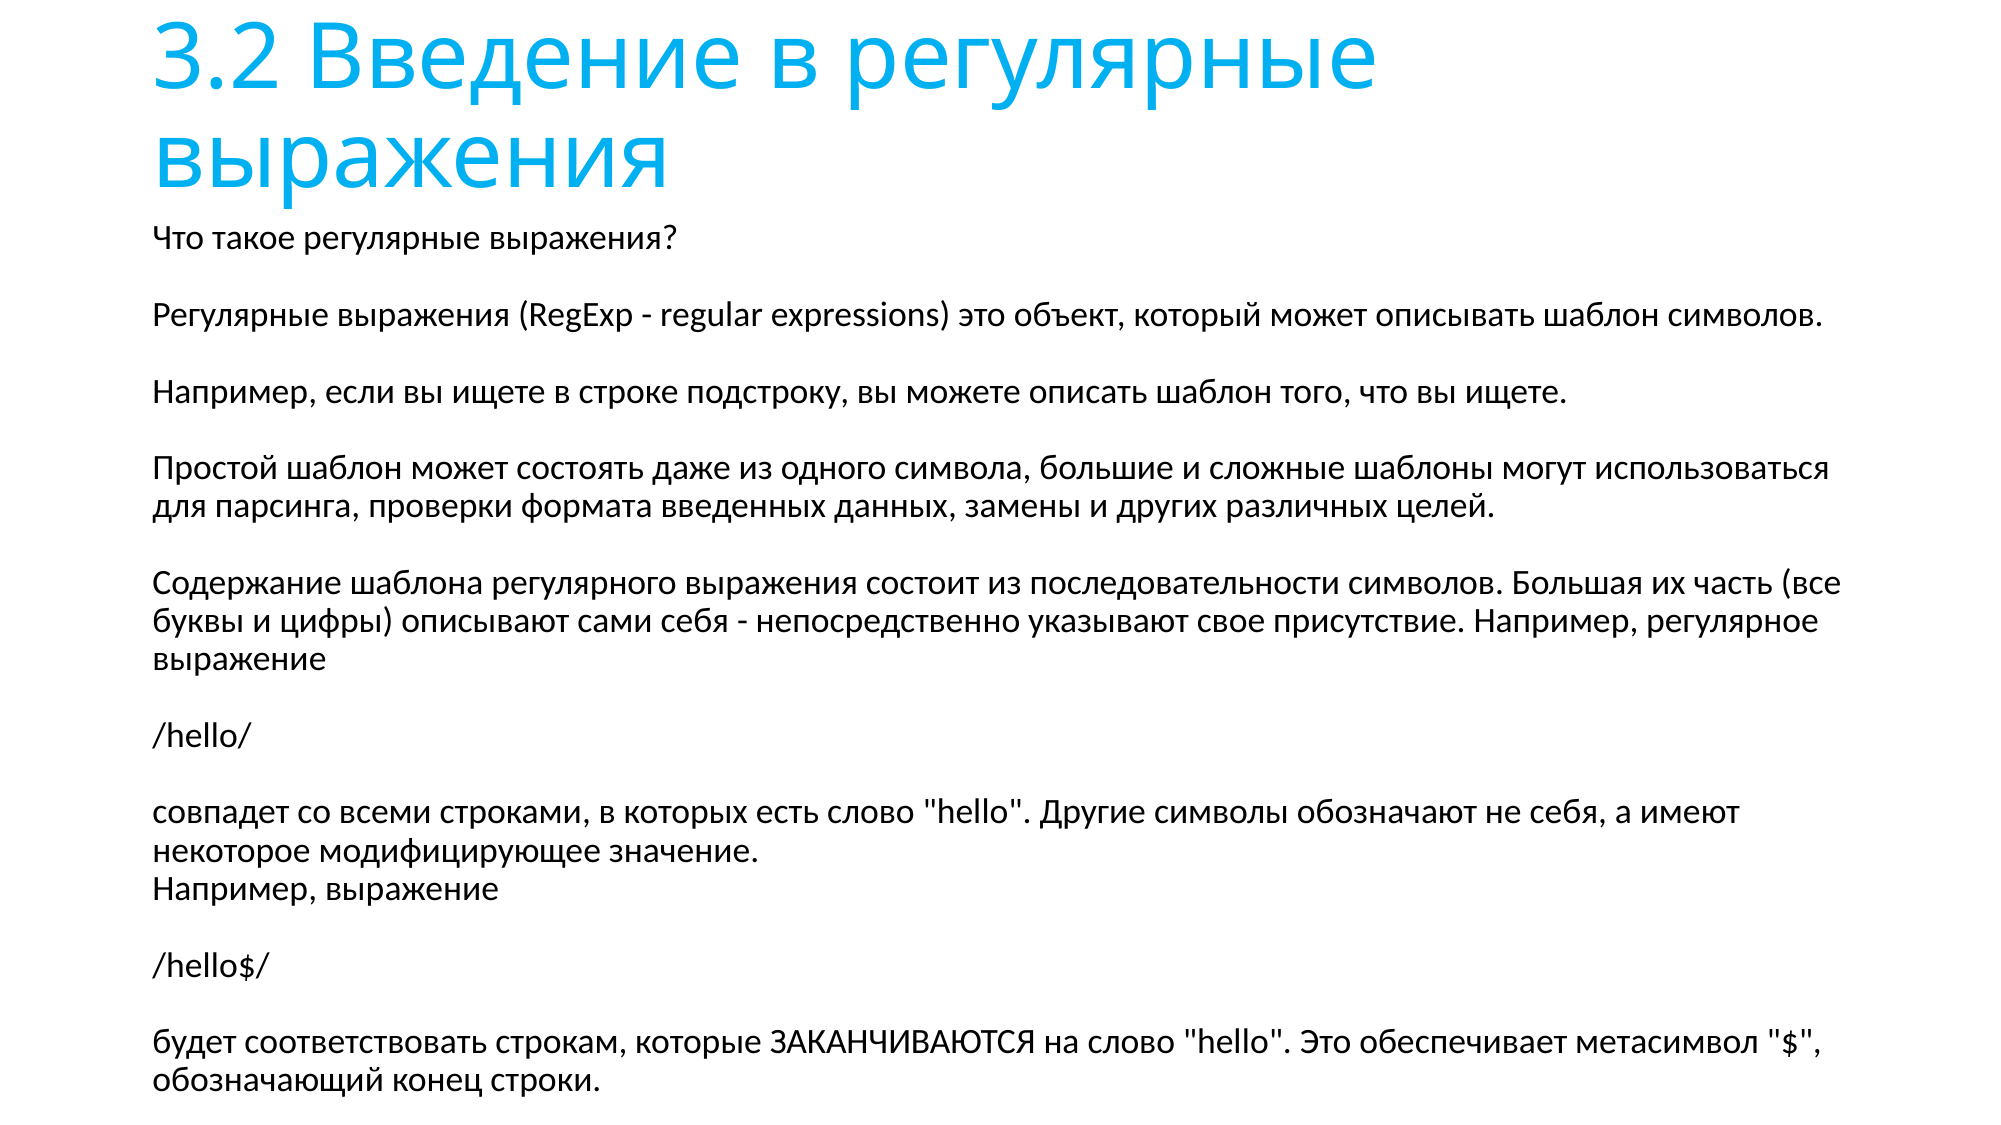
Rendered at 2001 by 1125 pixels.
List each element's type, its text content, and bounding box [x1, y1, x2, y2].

title 3.2 Введение в регулярные выражения [137, 0, 1863, 211]
list Что такое регулярные выражения? Регулярные выражения (RegExp - regular expressions) это объект, который может описывать шаблон символов. Например, если вы ищете в строке подстроку, вы можете описать шаблон того, что вы ищете. Простой шаблон может состоять даже из одного символа, большие и сложные шаблоны могут использоваться для парсинга, проверки формата введенных данных, замены и других различных целей. Содержание шаблона регулярного выражения состоит из последовательности символов. Большая их часть (все буквы и цифры) описывают сами себя - непосредственно указывают свое присутствие. Например, регулярное выражение /hello/ совпадет со всеми строками, в которых есть слово "hello". Другие символы обозначают не себя, а имеют некоторое модифицирующее значение. Например, выражение /hello$/ будет соответствовать строкам, которые ЗАКАНЧИВАЮТСЯ на слово "hello". Это обеспечивает метасимвол "$", обозначающий конец строки. [137, 211, 1863, 1125]
